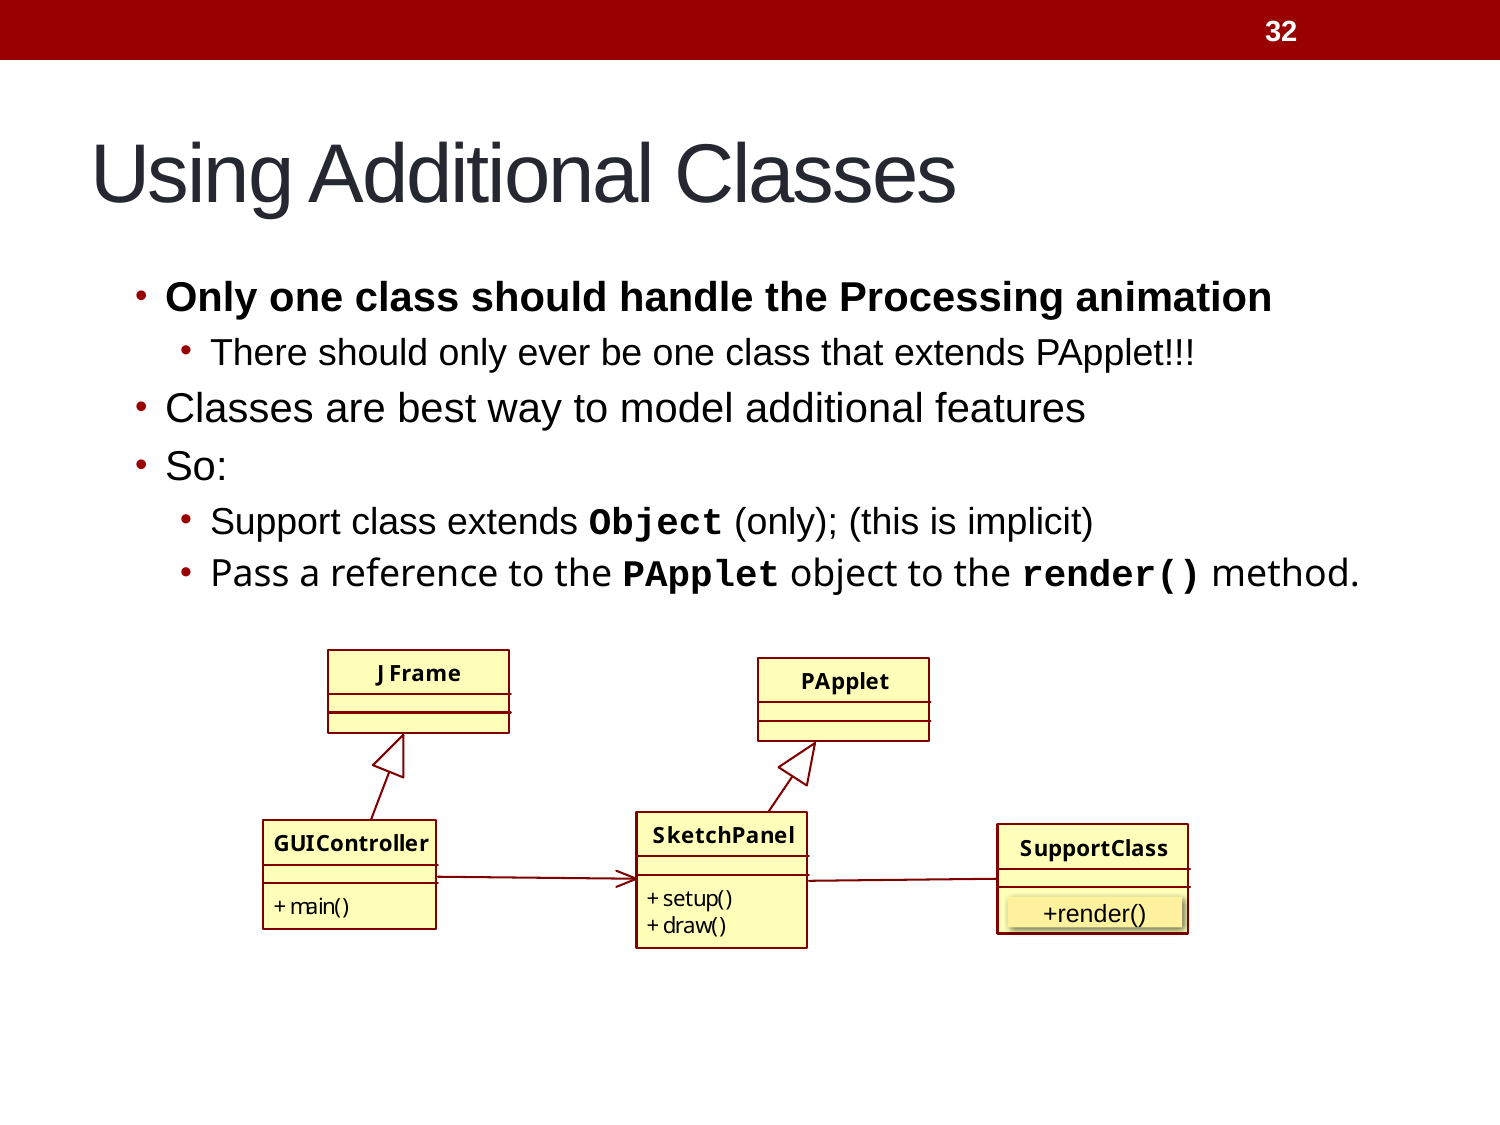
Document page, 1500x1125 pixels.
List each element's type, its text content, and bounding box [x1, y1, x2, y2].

slide_number 32 [1250, 3, 1425, 57]
picture [222, 608, 1231, 991]
list Only one class should handle the Processing animation There should only ever be one class that extends PApplet!!! Classes are best way to model additional features So: Support class extends Object (only); (this is implicit) Pass a reference to the PApplet object to the render() method. [75, 262, 1425, 1063]
title Using Additional Classes [75, 87, 1425, 250]
